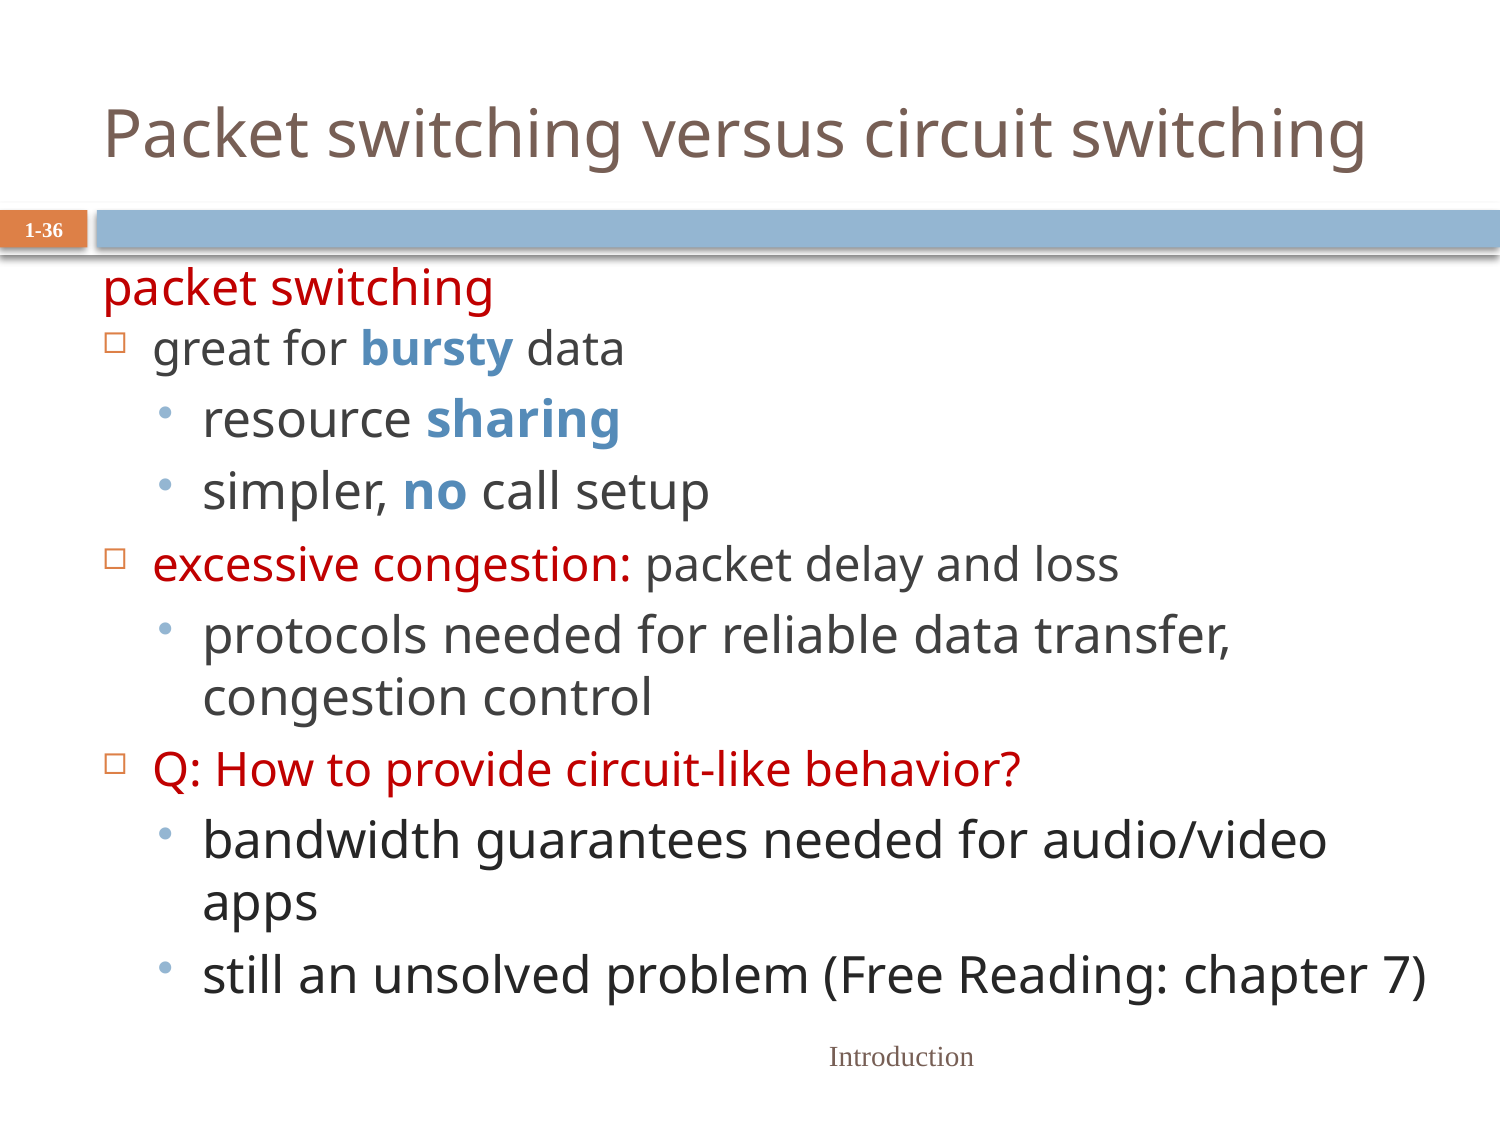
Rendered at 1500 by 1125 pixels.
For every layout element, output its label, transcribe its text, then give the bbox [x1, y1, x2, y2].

footer Introduction [99, 1024, 990, 1085]
slide_number 1-36 [0, 208, 88, 249]
title Packet switching versus circuit switching [87, 37, 1400, 225]
list great for bursty data resource sharing simpler, no call setup excessive congestion: packet delay and loss protocols needed for reliable data transfer, congestion control Q: How to provide circuit-like behavior? bandwidth guarantees needed for audio/video apps still an unsolved problem (Free Reading: chapter 7) [87, 310, 1457, 1073]
list packet switching [87, 247, 1338, 348]
